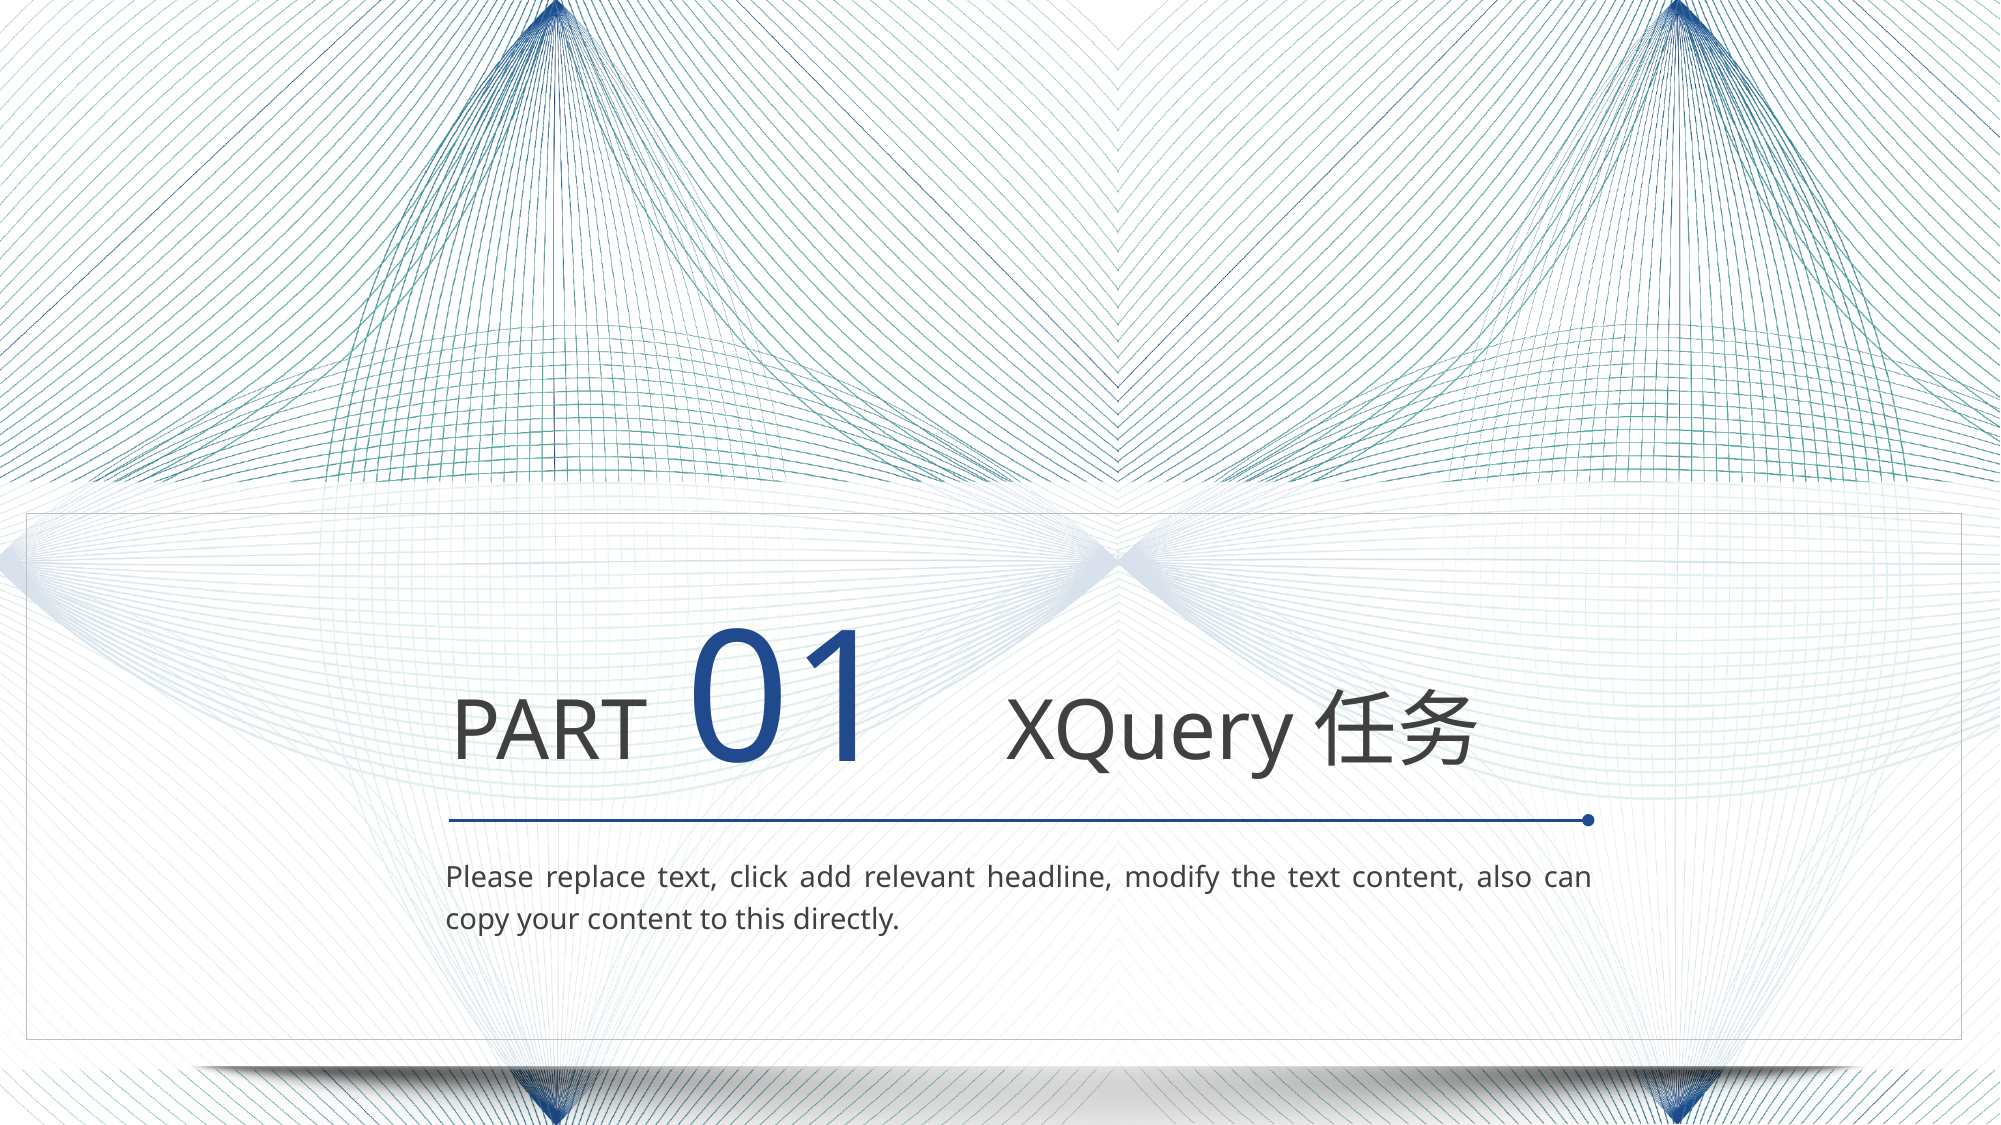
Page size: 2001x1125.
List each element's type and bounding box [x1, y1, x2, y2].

text_box [0, 0, 2000, 1125]
picture [955, 295, 1106, 820]
picture [955, 821, 1106, 1125]
